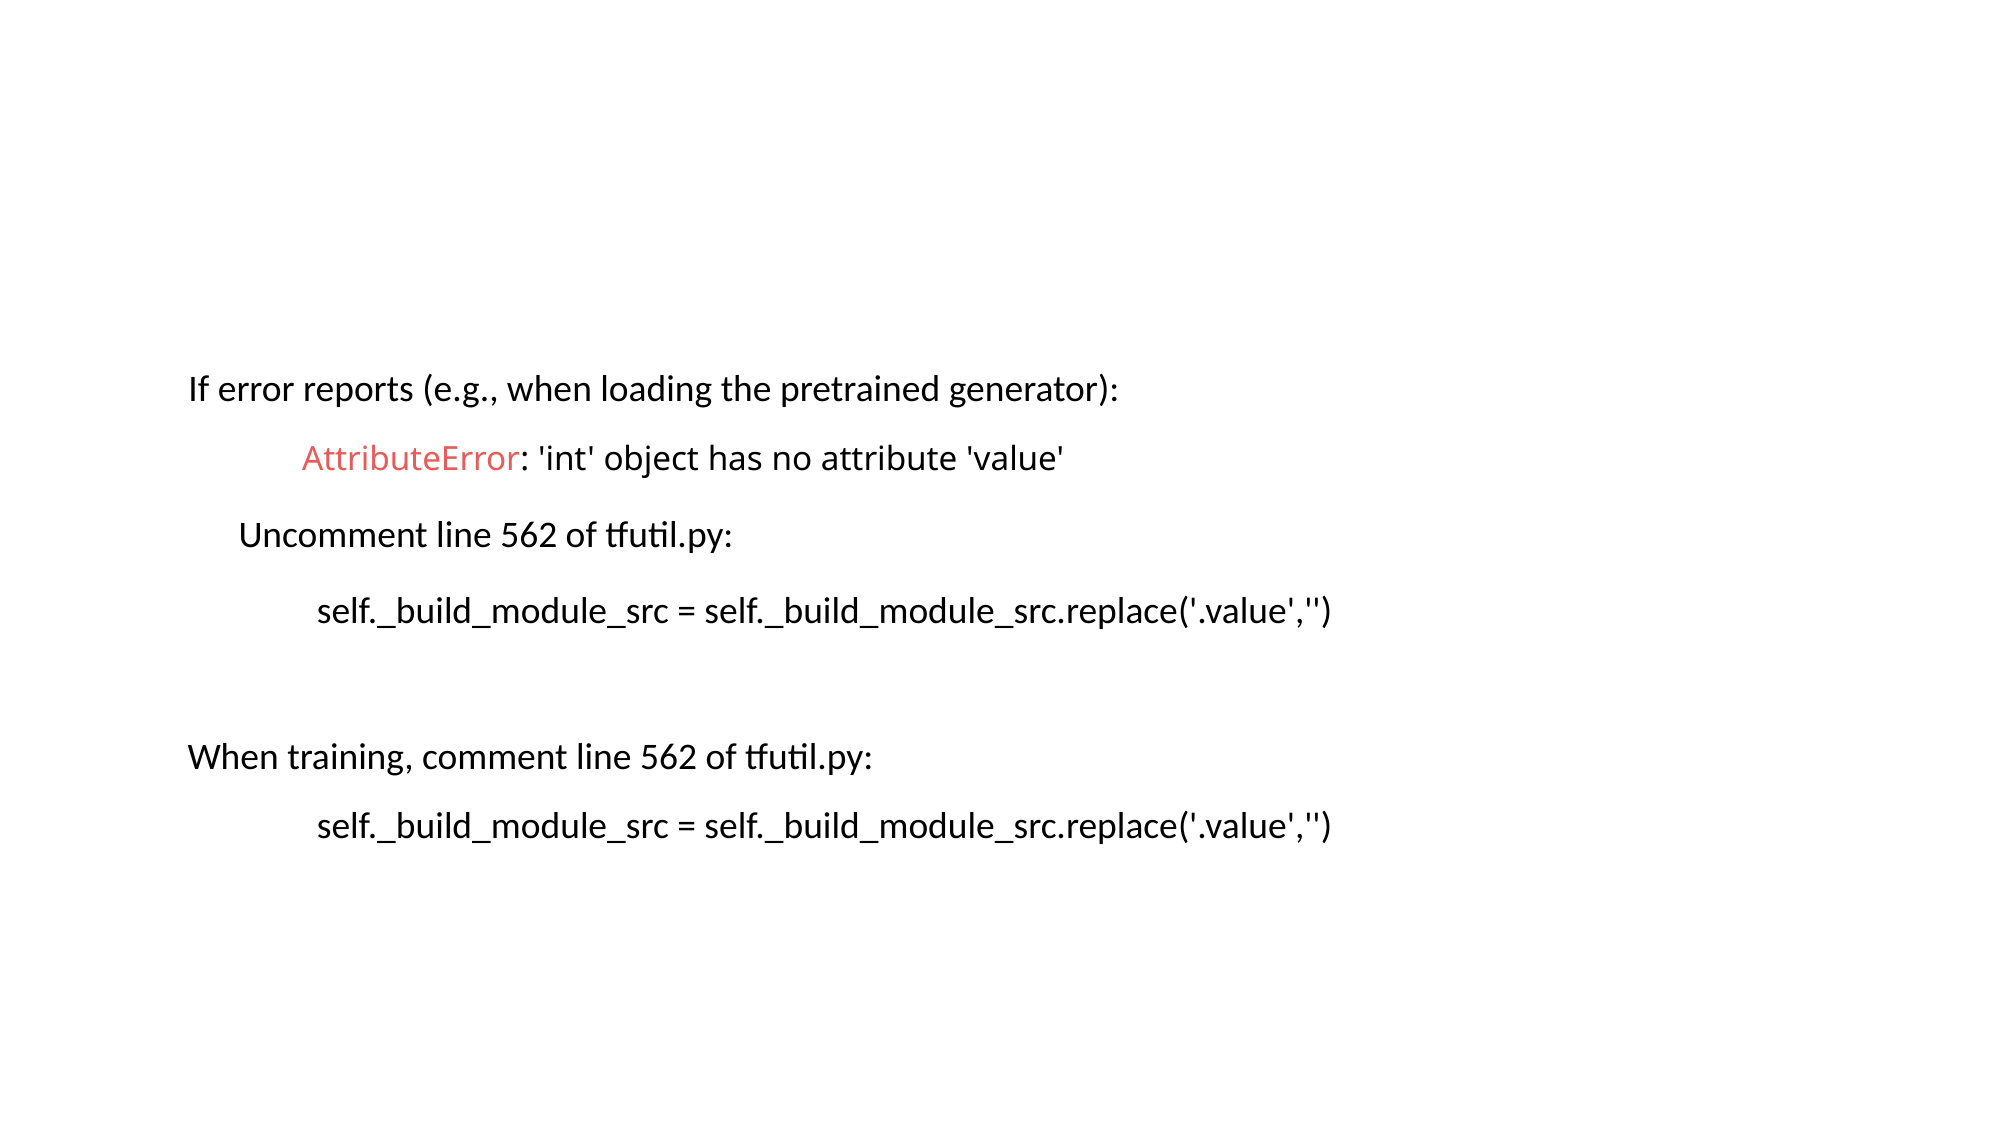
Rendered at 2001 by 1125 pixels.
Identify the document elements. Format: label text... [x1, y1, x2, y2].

text_box self._build_module_src = self._build_module_src.replace('.value','') [302, 793, 1509, 854]
text_box If error reports (e.g., when loading the pretrained generator): [173, 356, 1136, 416]
text_box AttributeError: 'int' object has no attribute 'value' [302, 437, 1920, 478]
text_box self._build_module_src = self._build_module_src.replace('.value','') [302, 578, 1509, 639]
text_box Uncomment line 562 of tfutil.py: [223, 502, 749, 562]
text_box When training, comment line 562 of tfutil.py: [172, 724, 890, 785]
